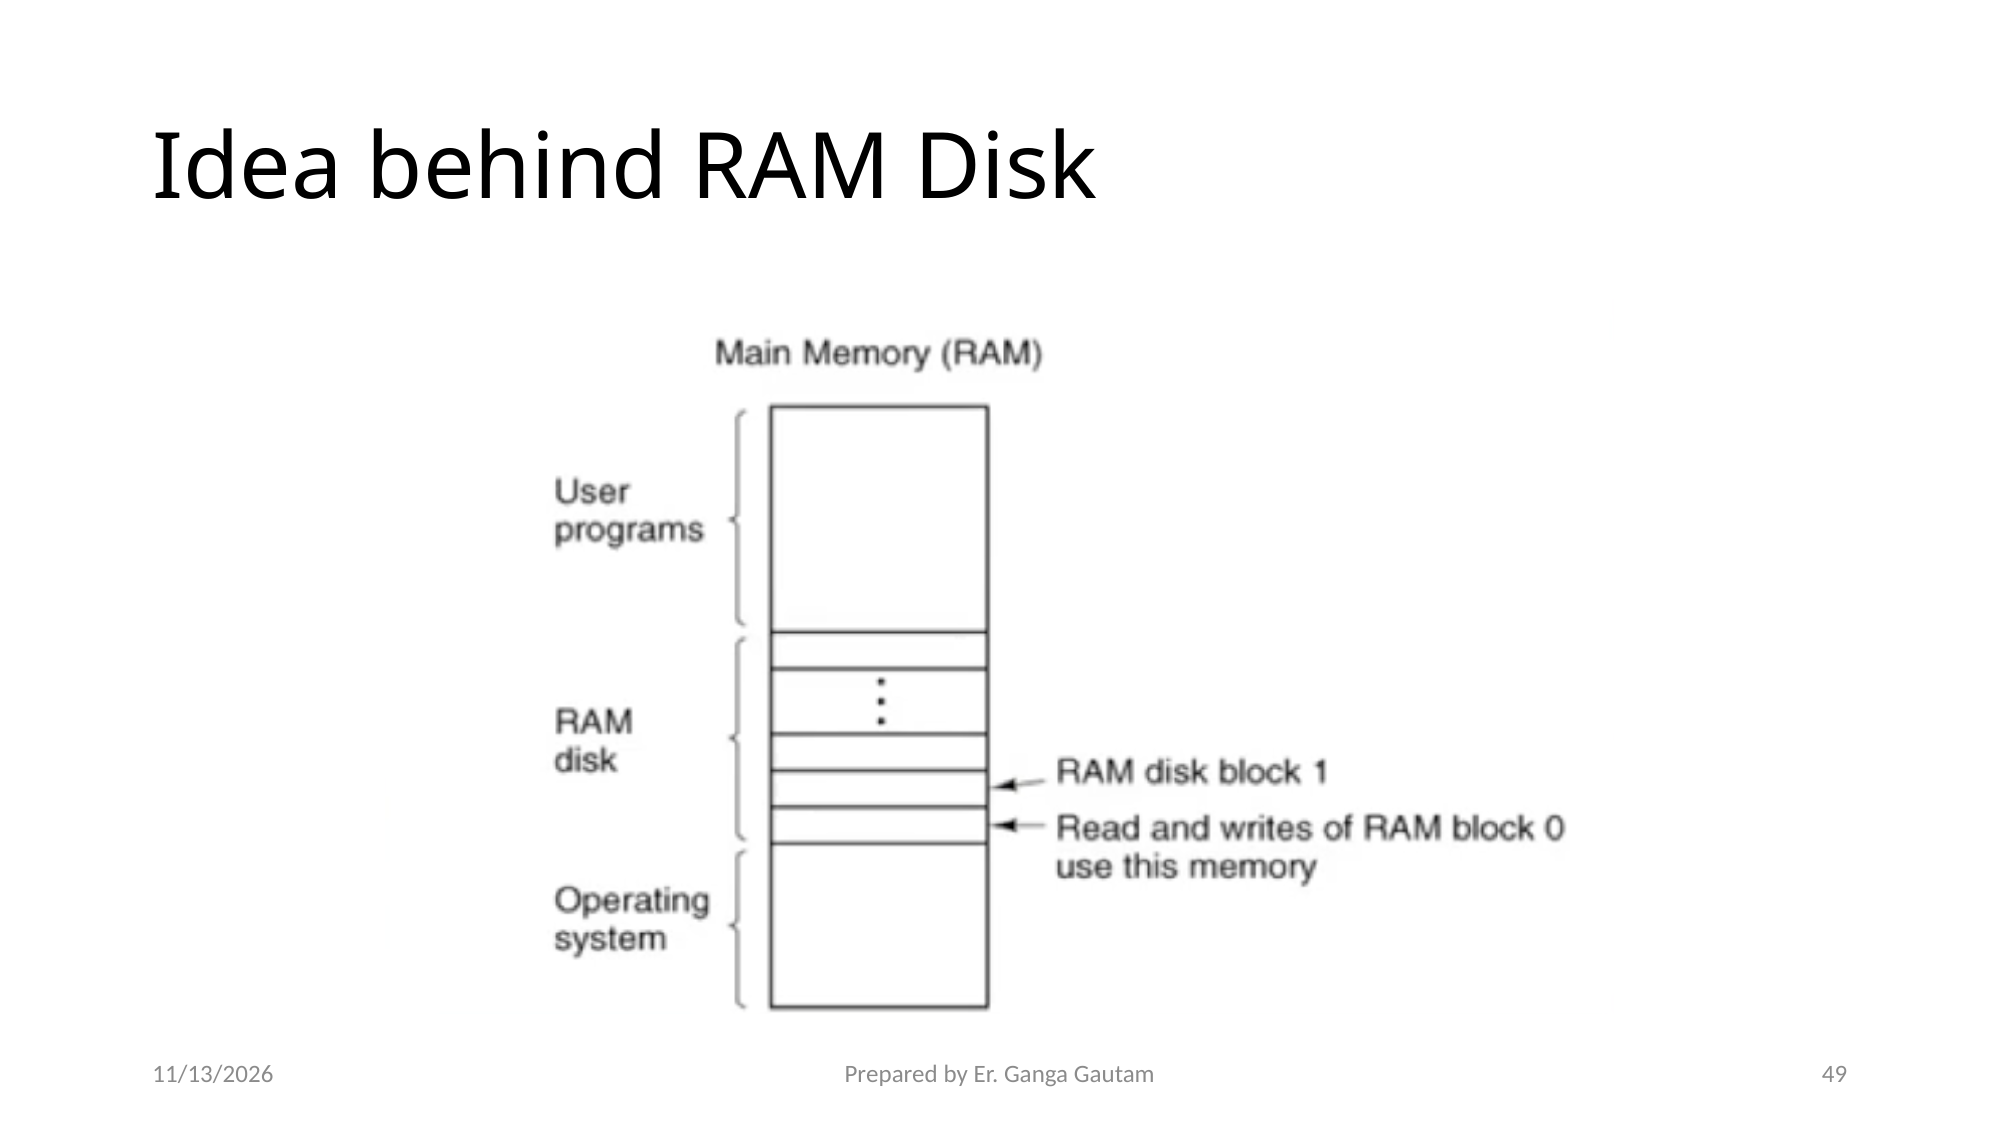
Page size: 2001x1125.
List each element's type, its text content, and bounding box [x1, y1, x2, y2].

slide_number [137, 1042, 588, 1103]
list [385, 299, 1615, 1014]
footer Prepared by Er. Ganga Gautam [662, 1042, 1338, 1103]
title Idea behind RAM Disk [137, 59, 1863, 278]
slide_number 49 [1412, 1042, 1863, 1103]
